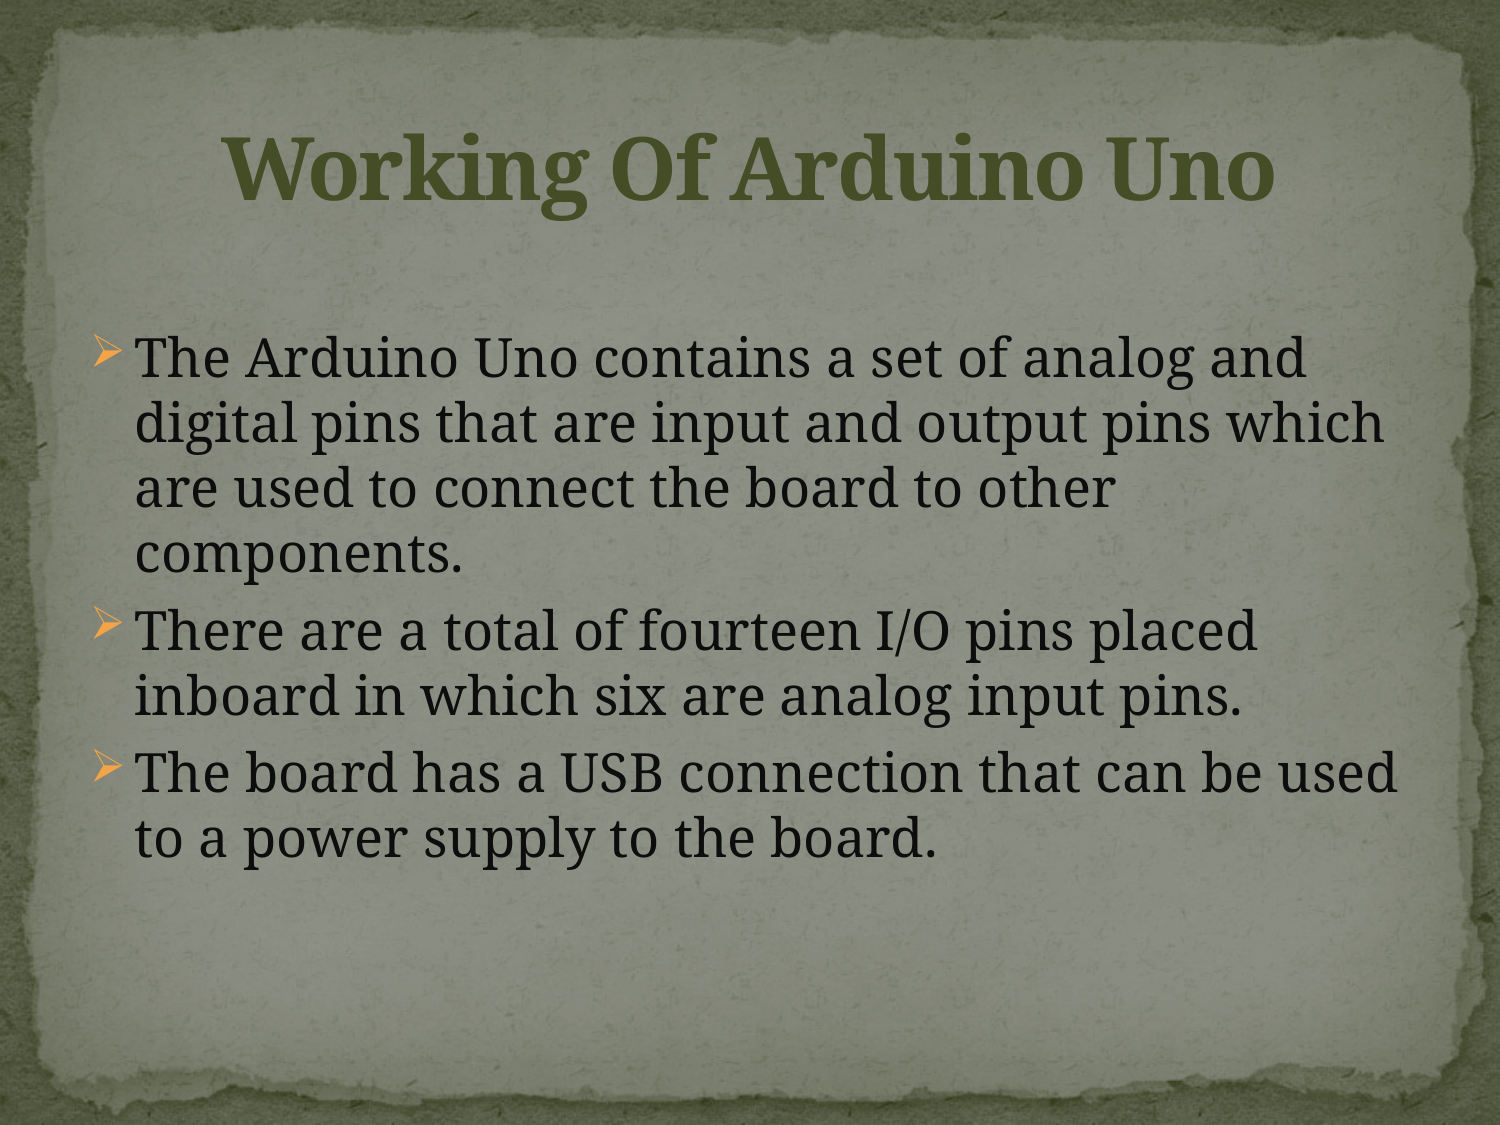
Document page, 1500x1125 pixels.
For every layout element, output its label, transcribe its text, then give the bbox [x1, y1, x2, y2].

list The Arduino Uno contains a set of analog and digital pins that are input and output pins which are used to connect the board to other components. There are a total of fourteen I/O pins placed inboard in which six are analog input pins. The board has a USB connection that can be used to a power supply to the board. [75, 316, 1425, 1000]
title Working Of Arduino Uno [74, 24, 1425, 225]
